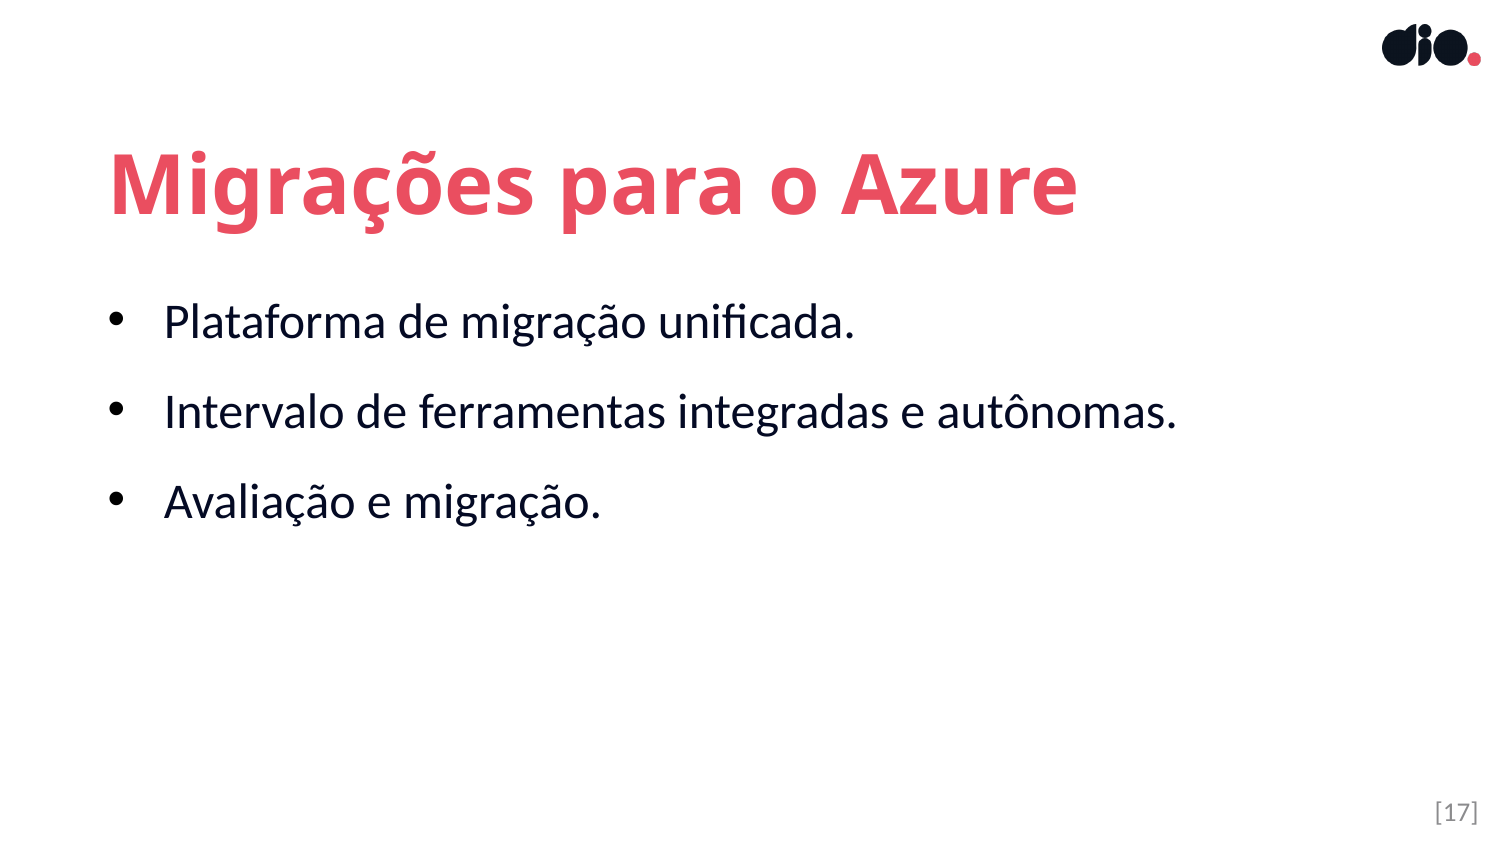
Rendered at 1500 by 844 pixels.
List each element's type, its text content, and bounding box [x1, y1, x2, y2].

text_box Plataforma de migração unificada. Intervalo de ferramentas integradas e autônomas. Avaliação e migração. [92, 281, 1317, 527]
text_box Migrações para o Azure [92, 104, 1408, 243]
picture [1382, 24, 1481, 66]
slide_number [17] [1403, 779, 1494, 844]
